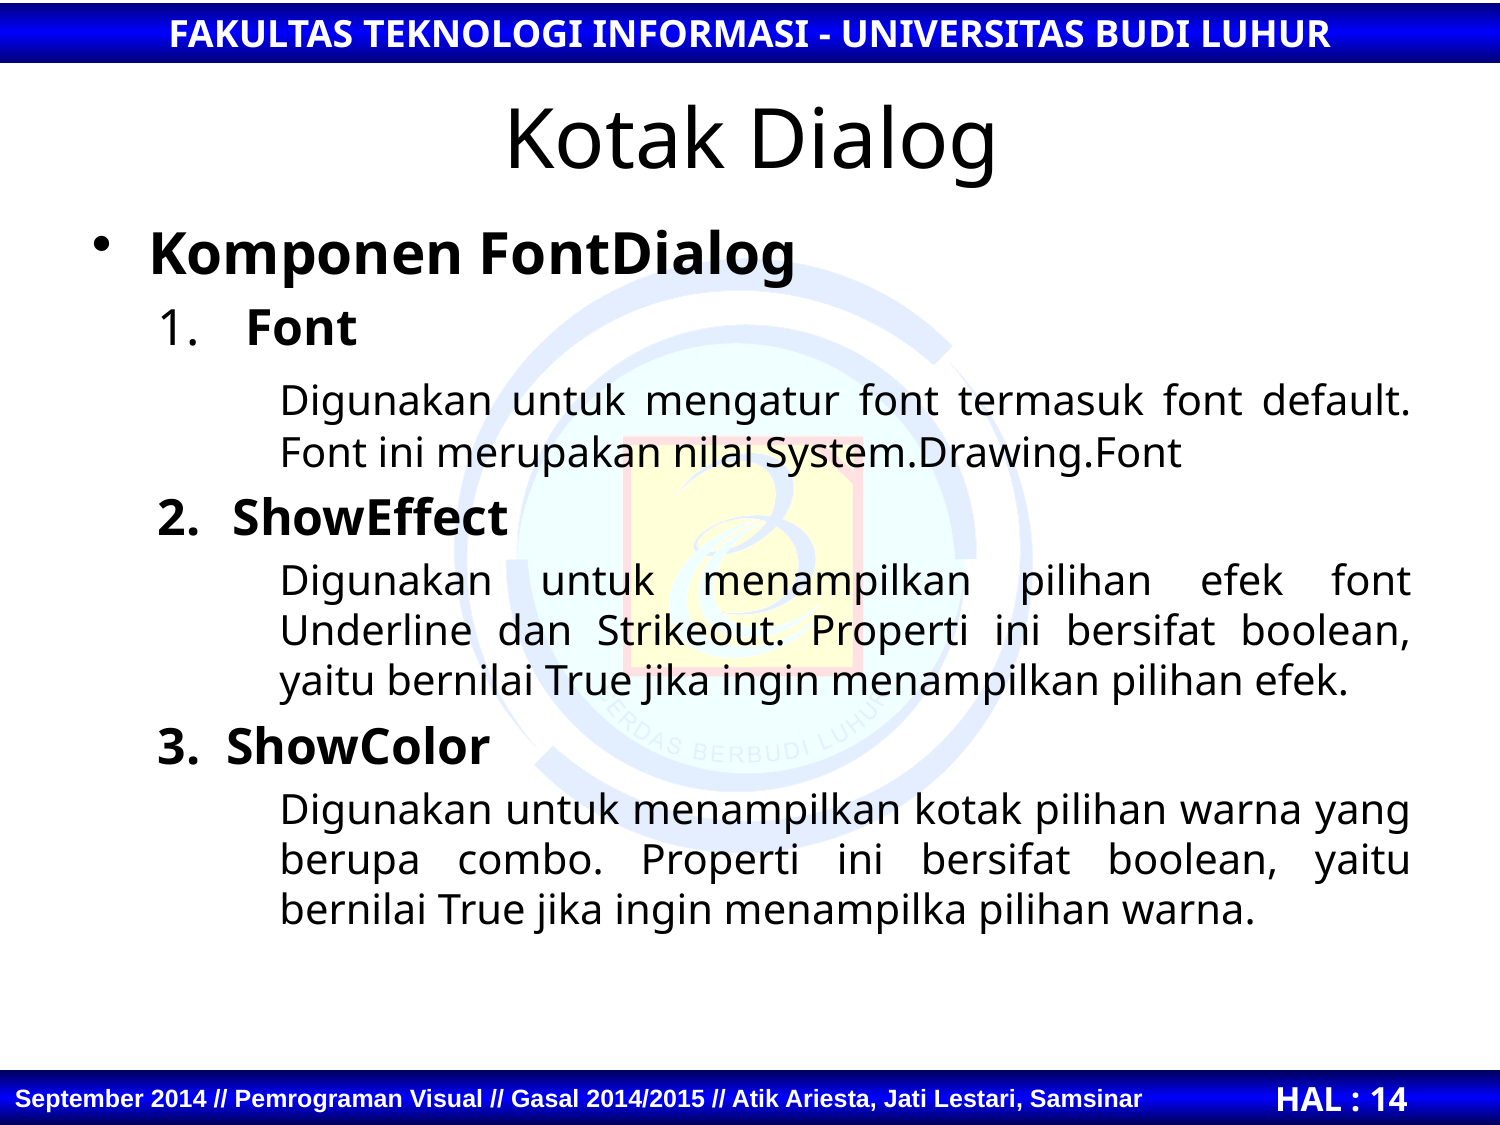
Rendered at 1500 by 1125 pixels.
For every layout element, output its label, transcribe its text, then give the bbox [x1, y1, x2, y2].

list Komponen FontDialog Font Digunakan untuk mengatur font termasuk font default. Font ini merupakan nilai System.Drawing.Font ShowEffect Digunakan untuk menampilkan pilihan efek font Underline dan Strikeout. Properti ini bersifat boolean, yaitu bernilai True jika ingin menampilkan pilihan efek. 3. ShowColor Digunakan untuk menampilkan kotak pilihan warna yang berupa combo. Properti ini bersifat boolean, yaitu bernilai True jika ingin menampilka pilihan warna. [76, 208, 1428, 1067]
title Kotak Dialog [76, 74, 1428, 197]
